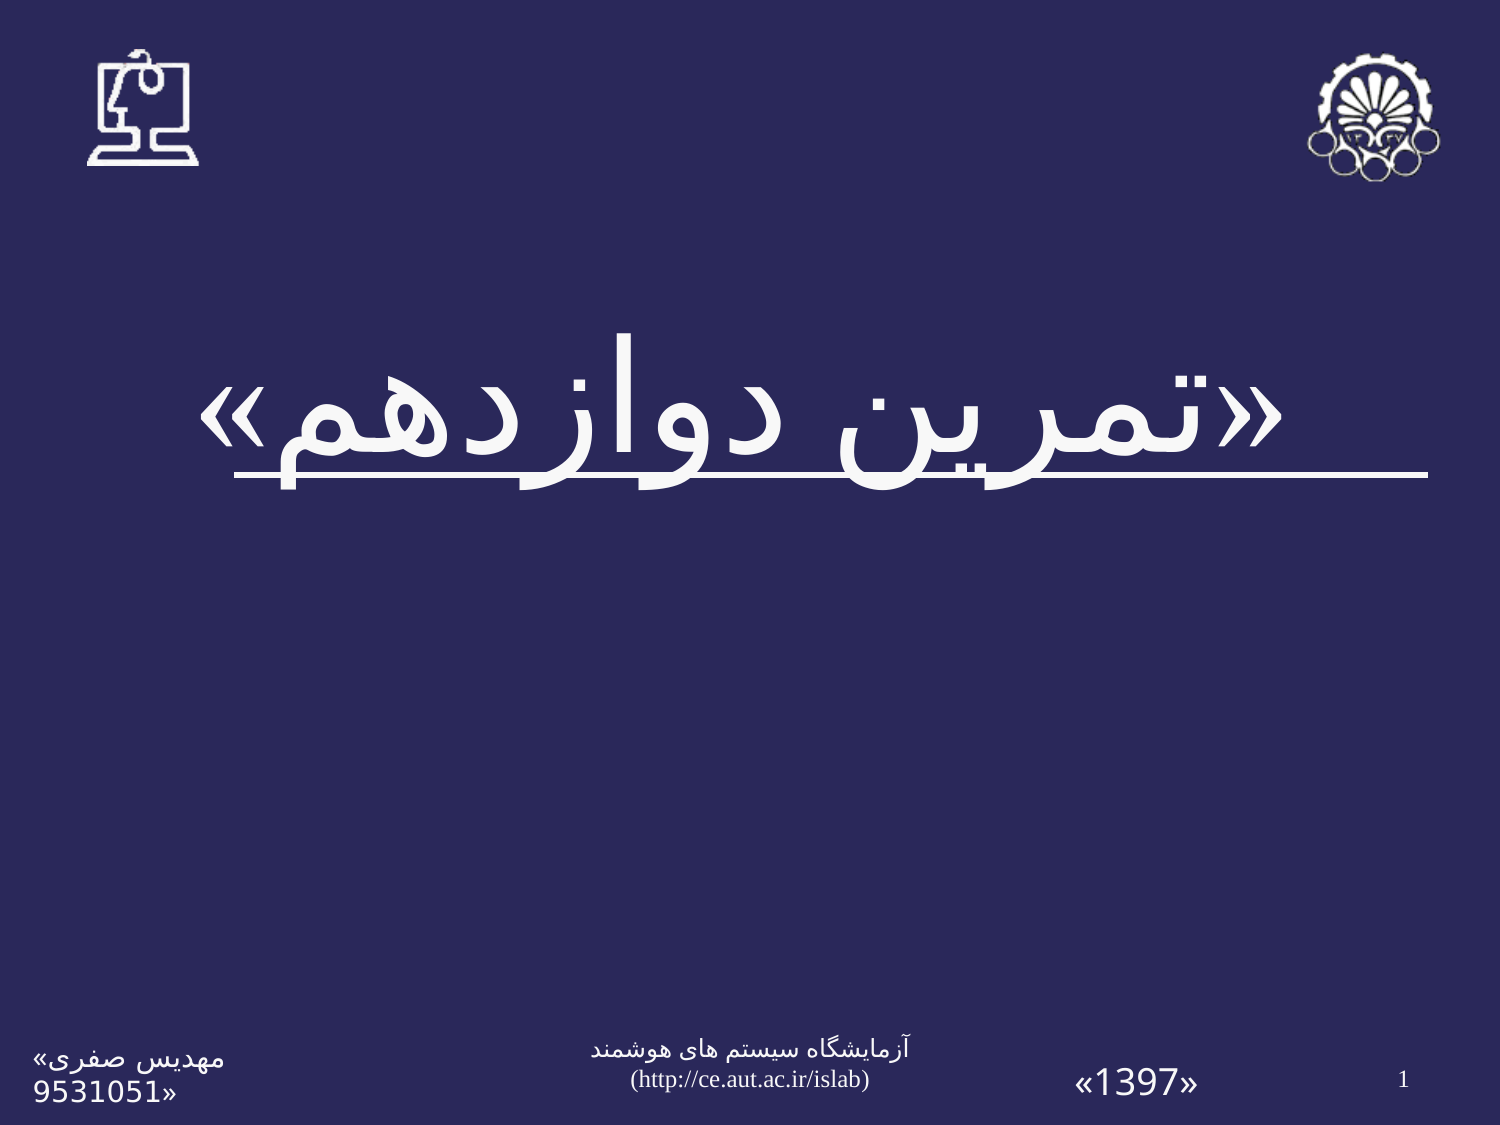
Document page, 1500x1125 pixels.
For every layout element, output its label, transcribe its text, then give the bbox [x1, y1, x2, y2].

footer آزمايشگاه سيستم های هوشمند (http://ce.aut.ac.ir/islab) [512, 1025, 988, 1100]
subtitle «تمرین دوازدهم» [147, 255, 1336, 543]
text_box «مهدیس صفری 9531051» [17, 1030, 323, 1082]
picture [1298, 49, 1450, 188]
text_box «1397» [1059, 1050, 1269, 1112]
picture [87, 49, 218, 166]
slide_number ‹#› [1074, 1025, 1425, 1100]
